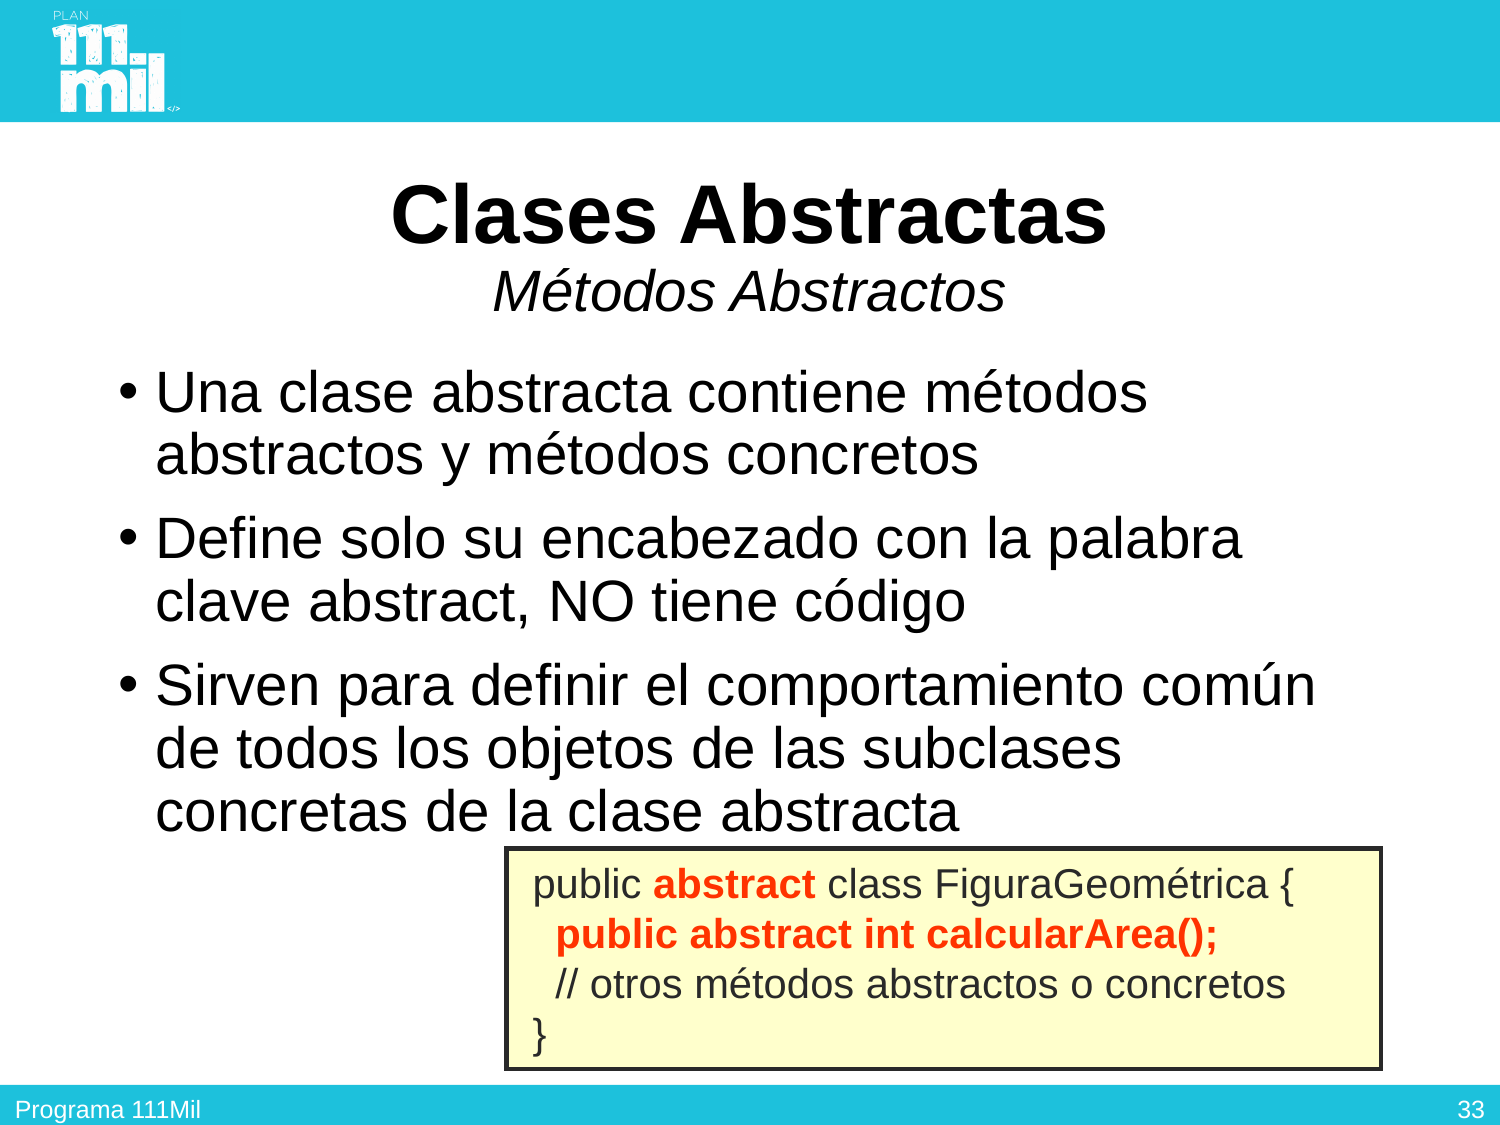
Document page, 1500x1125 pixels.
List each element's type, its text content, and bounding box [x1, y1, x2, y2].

footer Programa 111Mil [0, 1078, 507, 1125]
list Una clase abstracta contiene métodos abstractos y métodos concretos Define solo su encabezado con la palabra clave abstract, NO tiene código Sirven para definir el comportamiento común de todos los objetos de las subclases concretas de la clase abstracta [103, 354, 1397, 1069]
title Clases Abstractas Métodos Abstractos [103, 147, 1397, 348]
text_box public abstract class FiguraGeométrica { public abstract int calcularArea(); // otros métodos abstractos o concretos } [506, 848, 1381, 1070]
slide_number 32 [1162, 1078, 1500, 1125]
